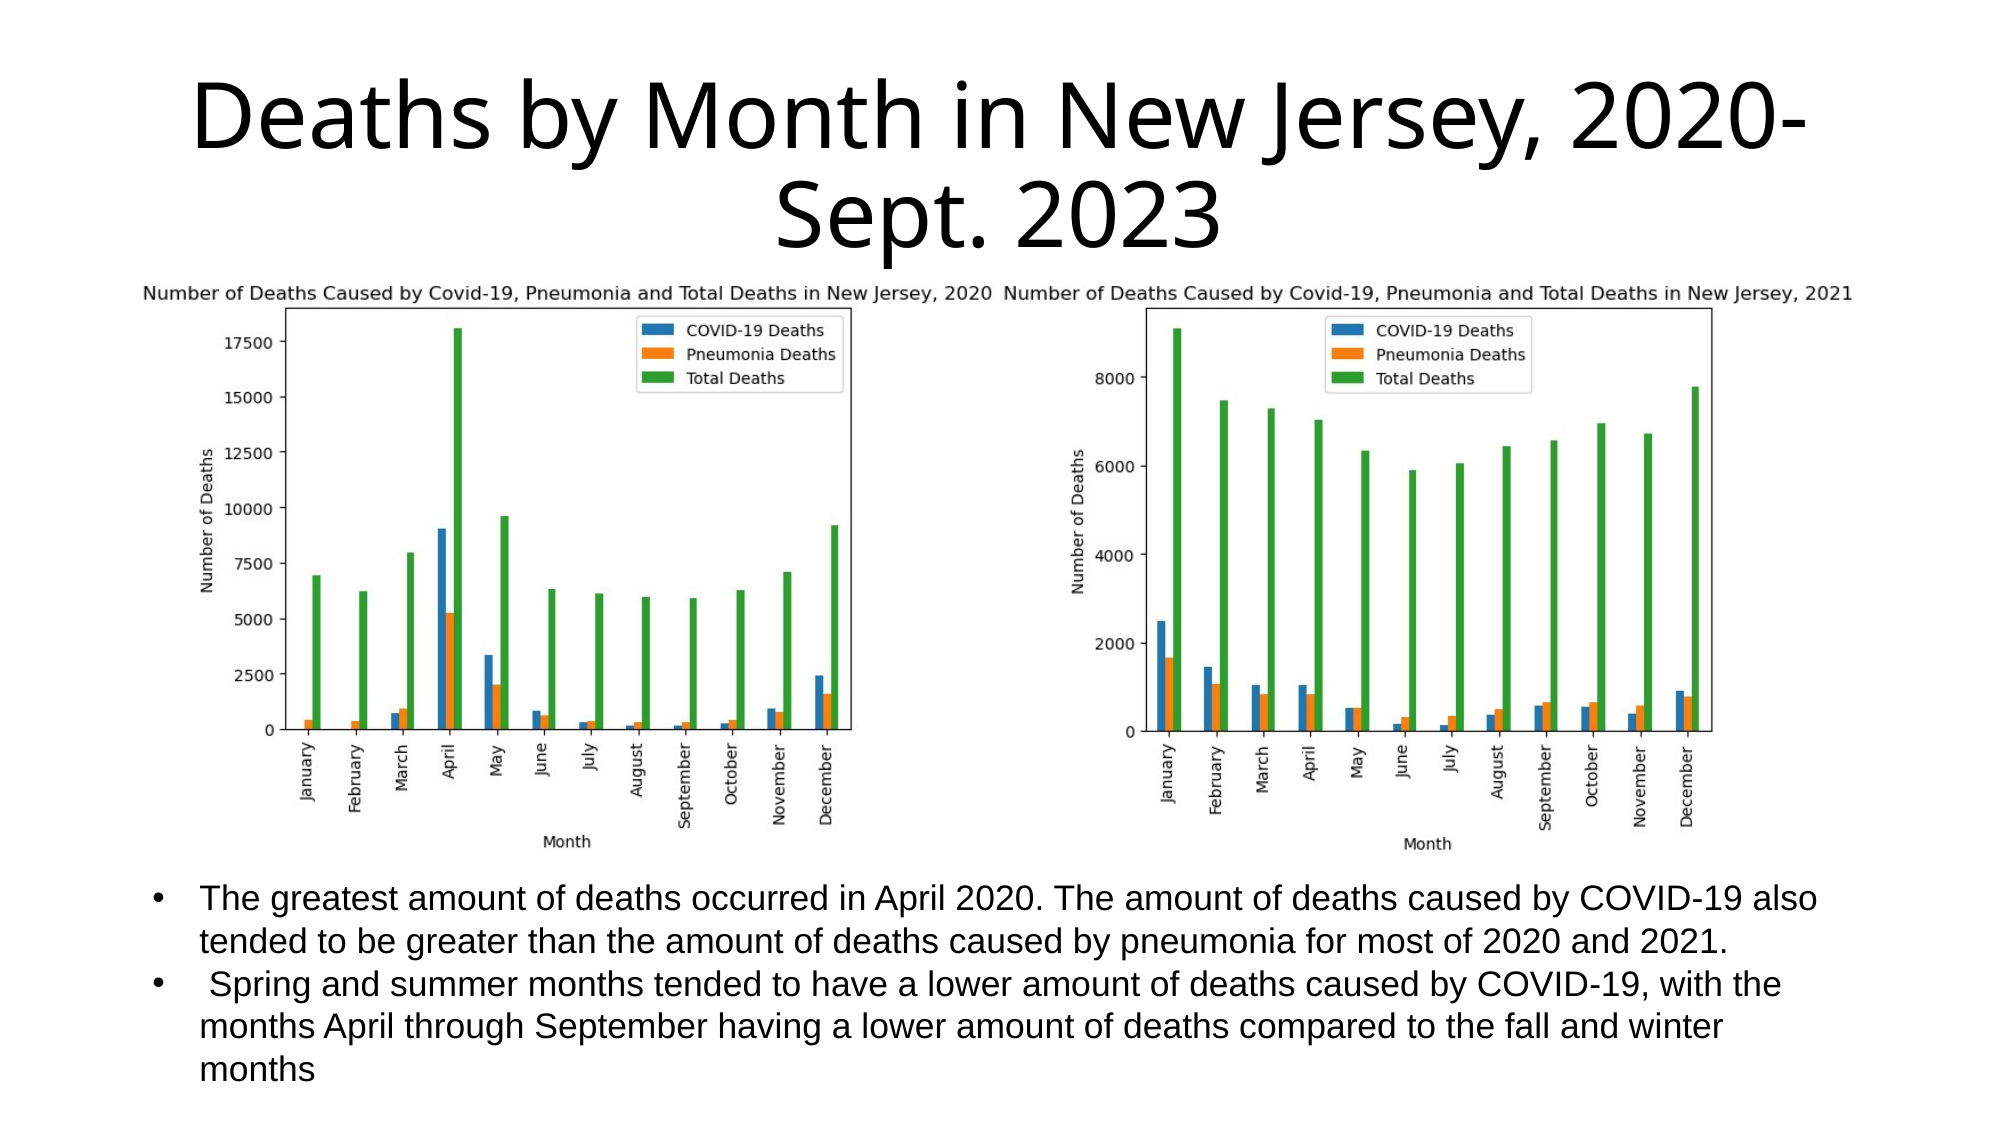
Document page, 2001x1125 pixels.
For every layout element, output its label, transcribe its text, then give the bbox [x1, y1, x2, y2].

title Deaths by Month in New Jersey, 2020- Sept. 2023 [137, 59, 1863, 277]
picture [137, 277, 1863, 869]
text_box The greatest amount of deaths occurred in April 2020. The amount of deaths caused by COVID-19 also tended to be greater than the amount of deaths caused by pneumonia for most of 2020 and 2021. Spring and summer months tended to have a lower amount of deaths caused by COVID-19, with the months April through September having a lower amount of deaths compared to the fall and winter months [137, 875, 1863, 1125]
